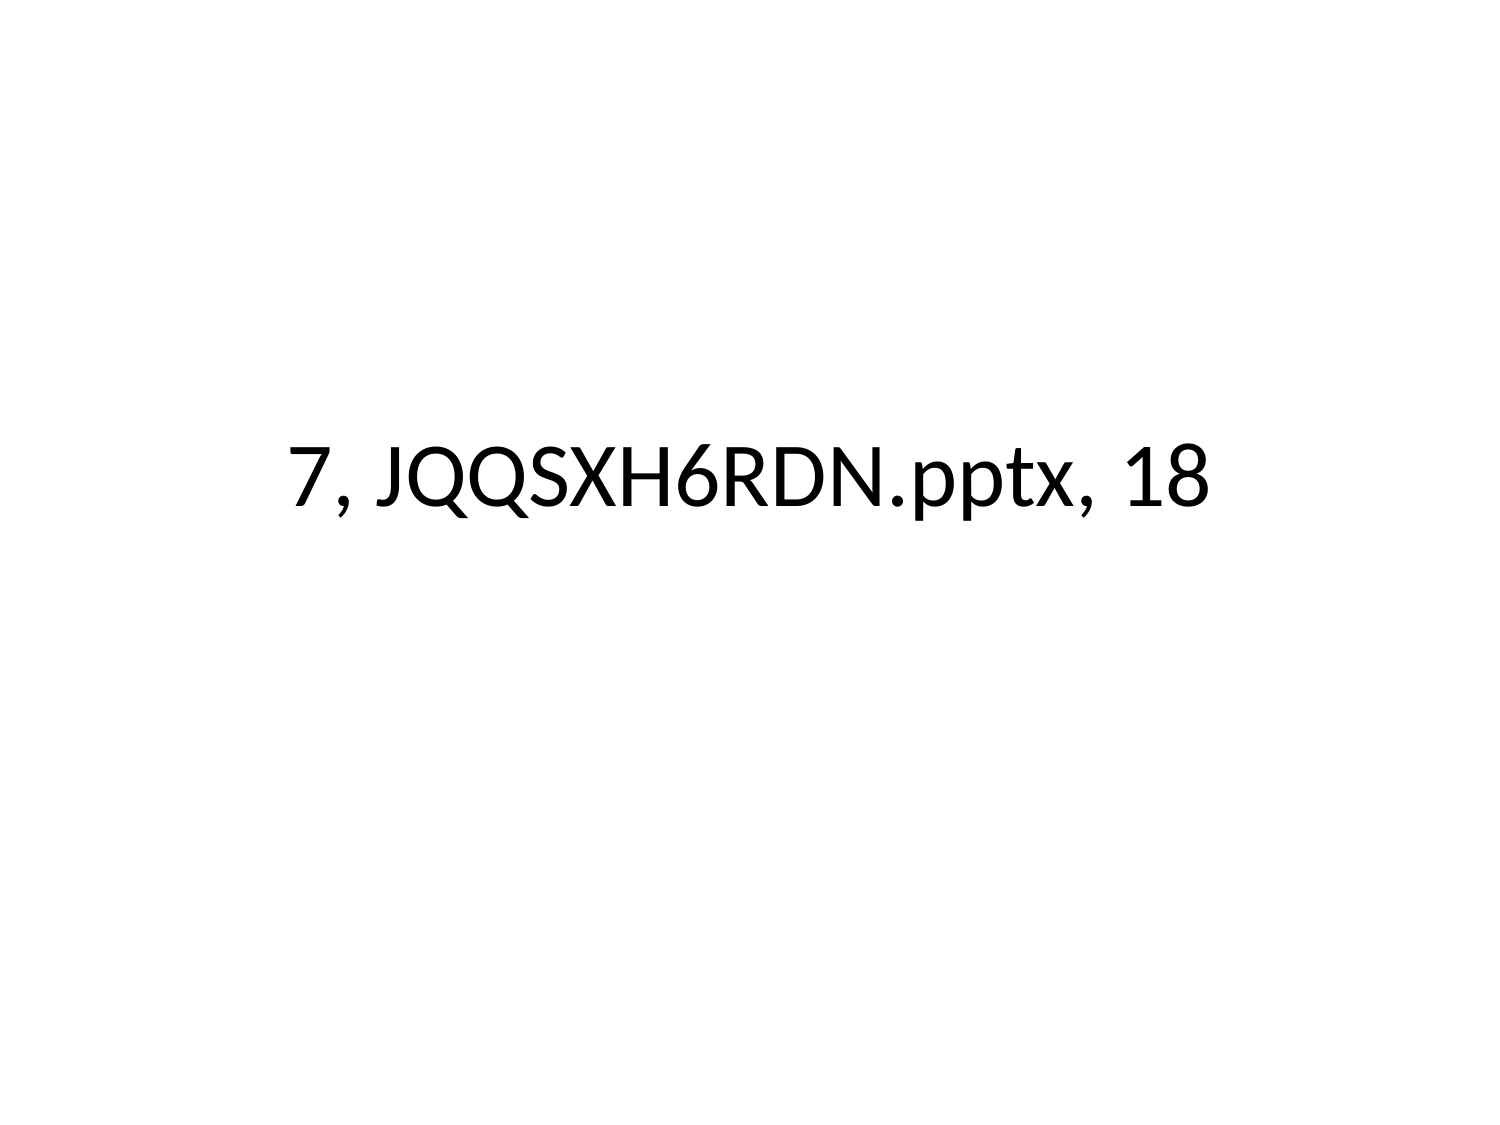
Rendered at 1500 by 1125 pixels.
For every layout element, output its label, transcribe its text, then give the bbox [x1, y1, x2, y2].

title 7, JQQSXH6RDN.pptx, 18 [112, 349, 1388, 591]
